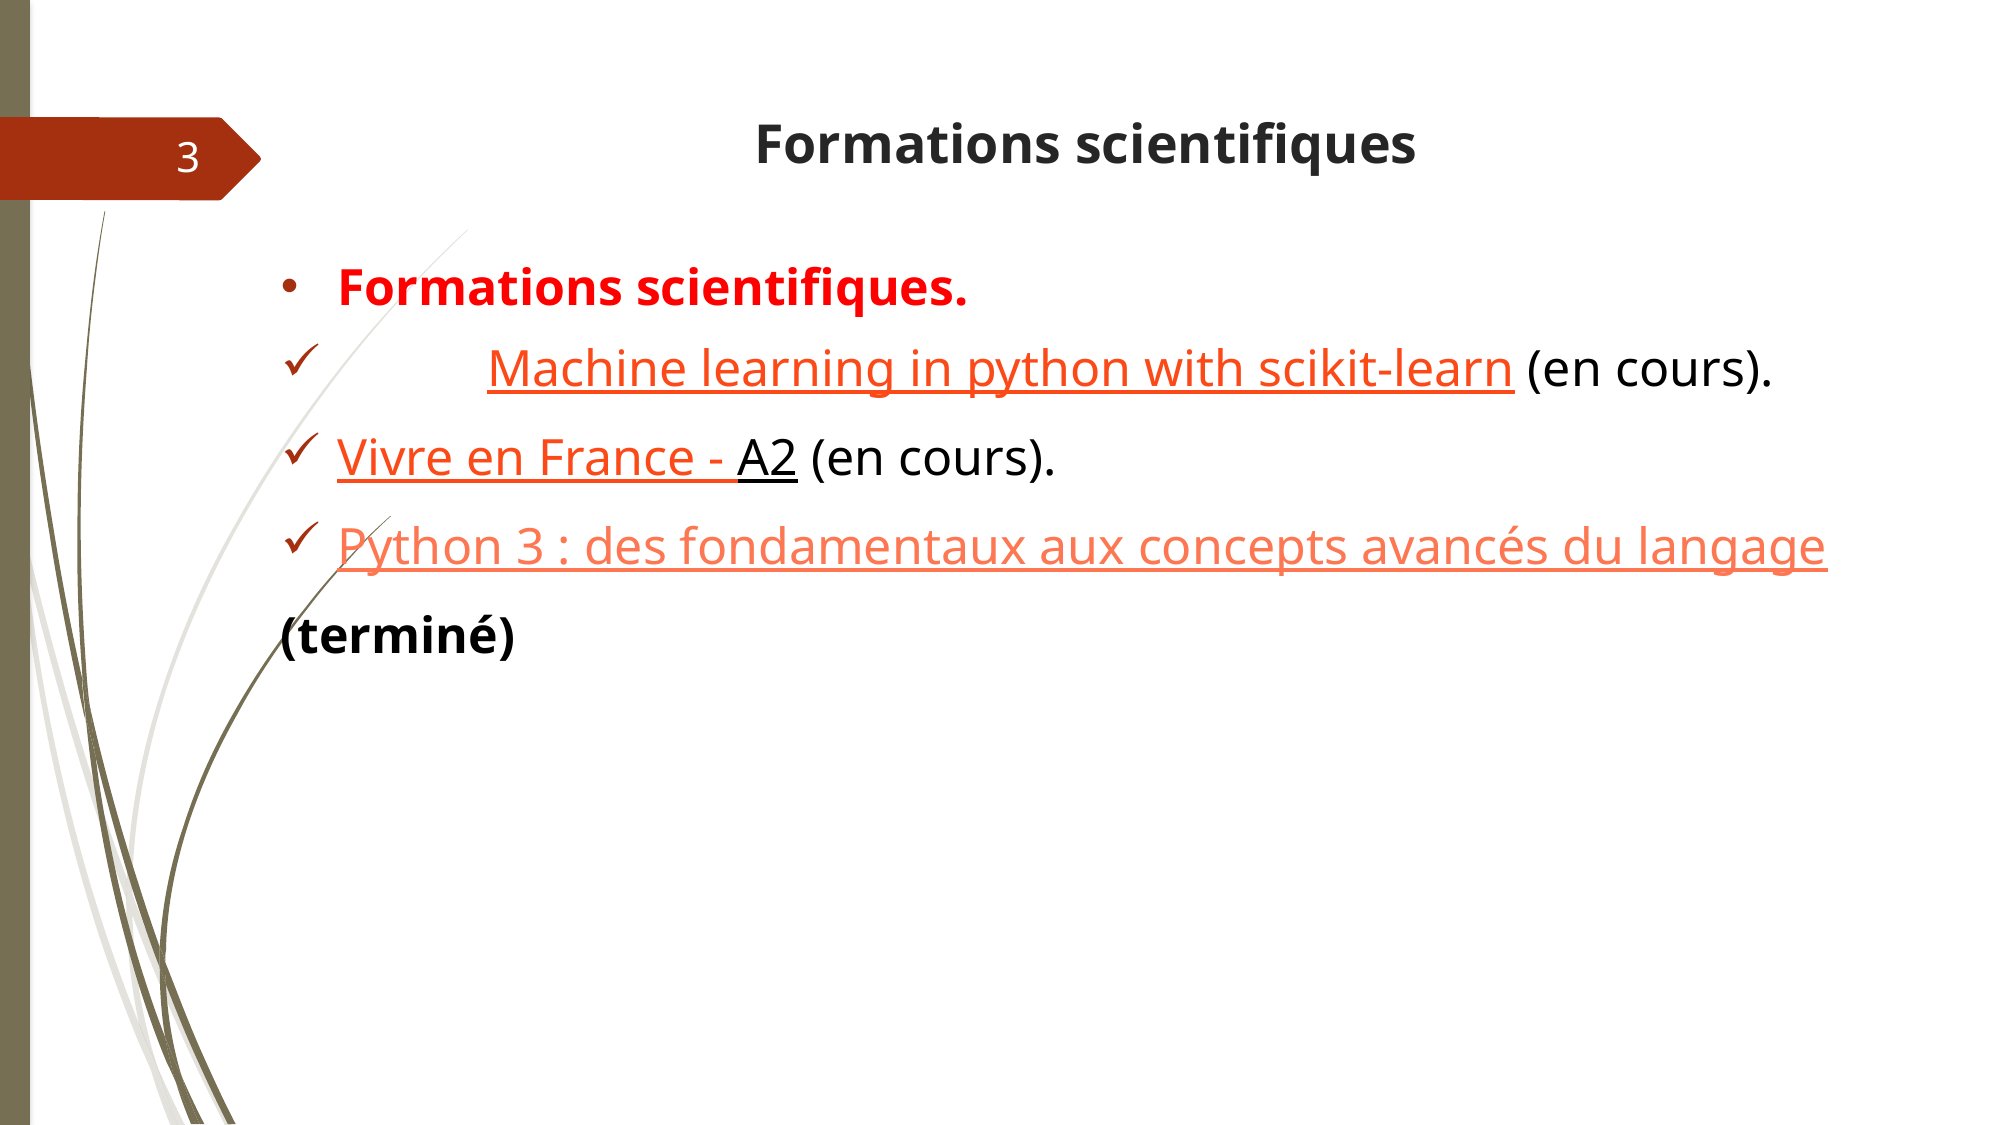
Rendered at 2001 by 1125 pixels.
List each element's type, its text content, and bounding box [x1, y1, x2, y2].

slide_number 3 [87, 129, 216, 190]
list Formations scientifiques. Machine learning in python with scikit-learn (en cours). Vivre en France - A2 (en cours). Python 3 : des fondamentaux aux concepts avancés du langage (terminé) [265, 247, 1955, 1038]
title Formations scientifiques [265, 102, 1907, 247]
